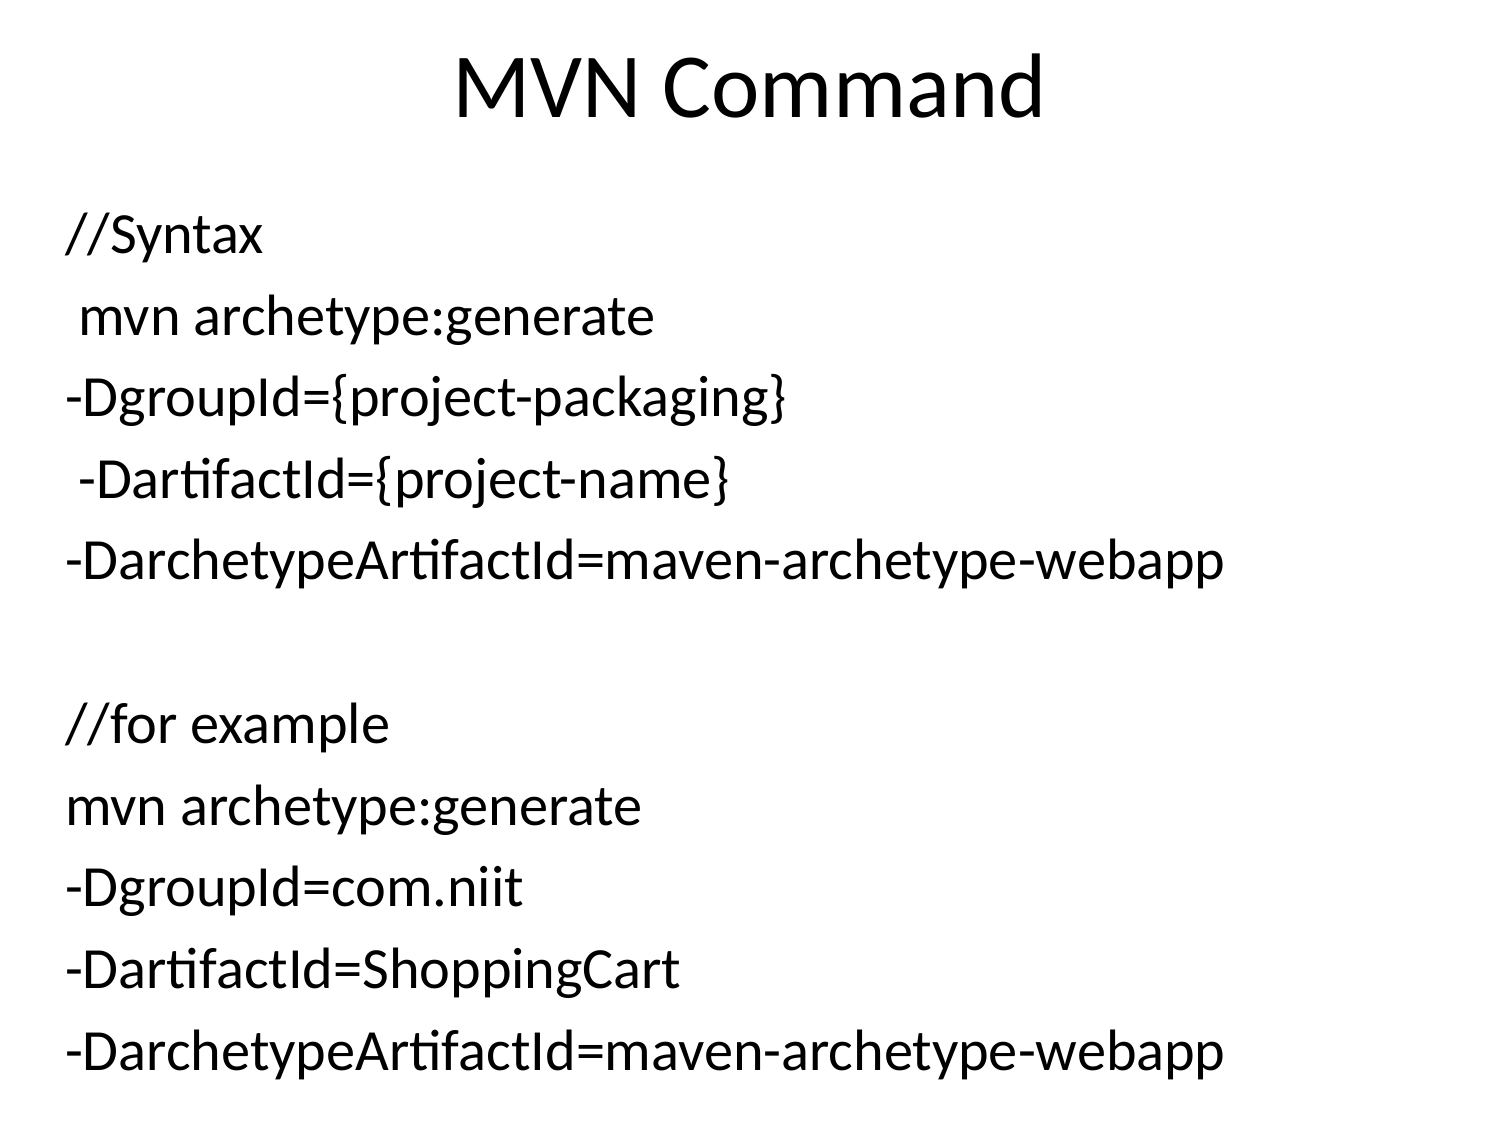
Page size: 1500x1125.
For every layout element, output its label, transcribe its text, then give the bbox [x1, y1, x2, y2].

title MVN Command [75, 0, 1425, 175]
list //Syntax mvn archetype:generate -DgroupId={project-packaging} -DartifactId={project-name} -DarchetypeArtifactId=maven-archetype-webapp //for example mvn archetype:generate -DgroupId=com.niit -DartifactId=ShoppingCart -DarchetypeArtifactId=maven-archetype-webapp [50, 187, 1450, 1050]
